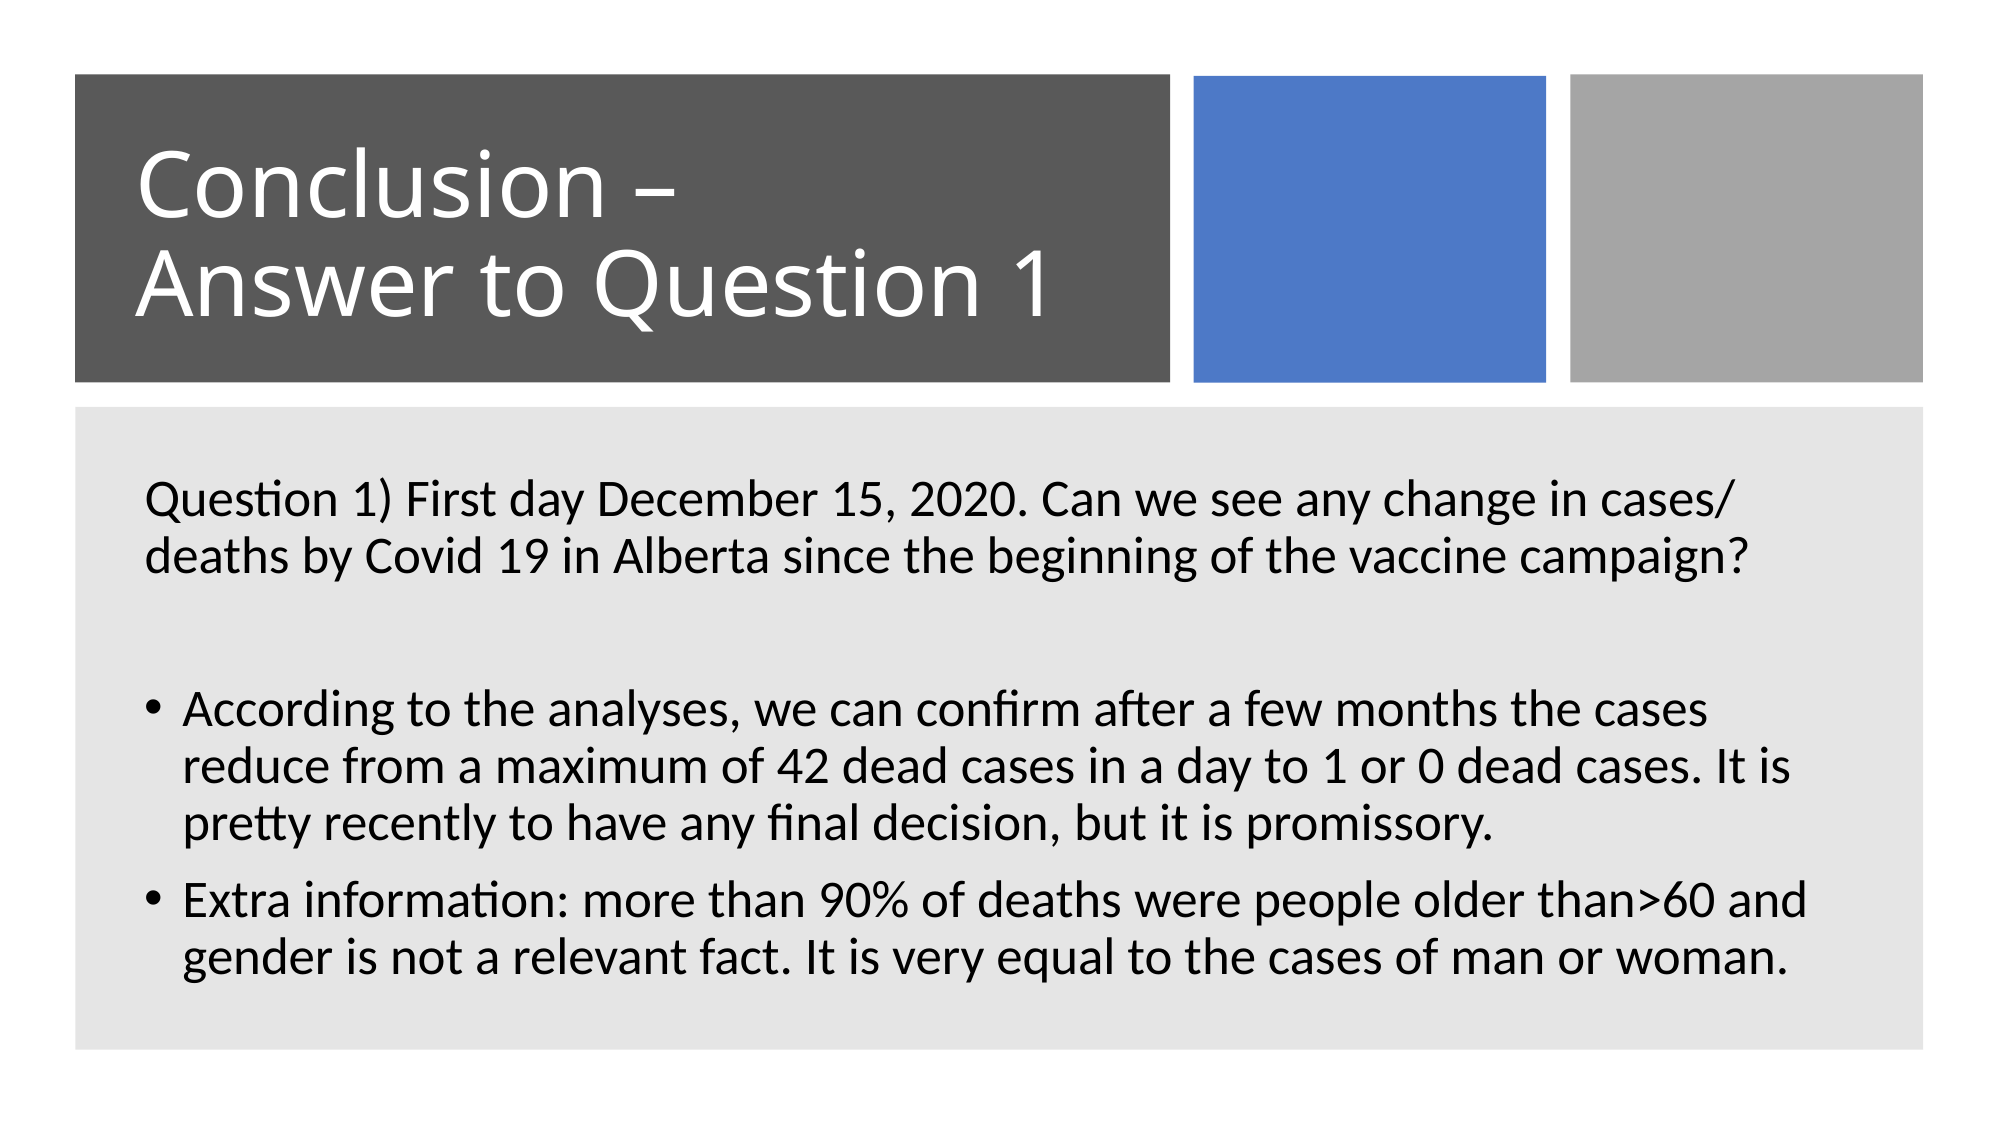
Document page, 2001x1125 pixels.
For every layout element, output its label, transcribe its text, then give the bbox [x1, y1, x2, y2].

text_box [1569, 73, 1924, 383]
list Question 1) First day December 15, 2020. Can we see any change in cases/ deaths by Covid 19 in Alberta since the beginning of the vaccine campaign? According to the analyses, we can confirm after a few months the cases reduce from a maximum of 42 dead cases in a day to 1 or 0 dead cases. It is pretty recently to have any final decision, but it is promissory. Extra information: more than 90% of deaths were people older than>60 and gender is not a relevant fact. It is very equal to the cases of man or woman. [129, 459, 1868, 998]
text_box [74, 73, 1171, 383]
text_box [1193, 75, 1547, 384]
text_box [74, 406, 1924, 1051]
title Conclusion – Answer to Question 1 [120, 120, 1119, 354]
